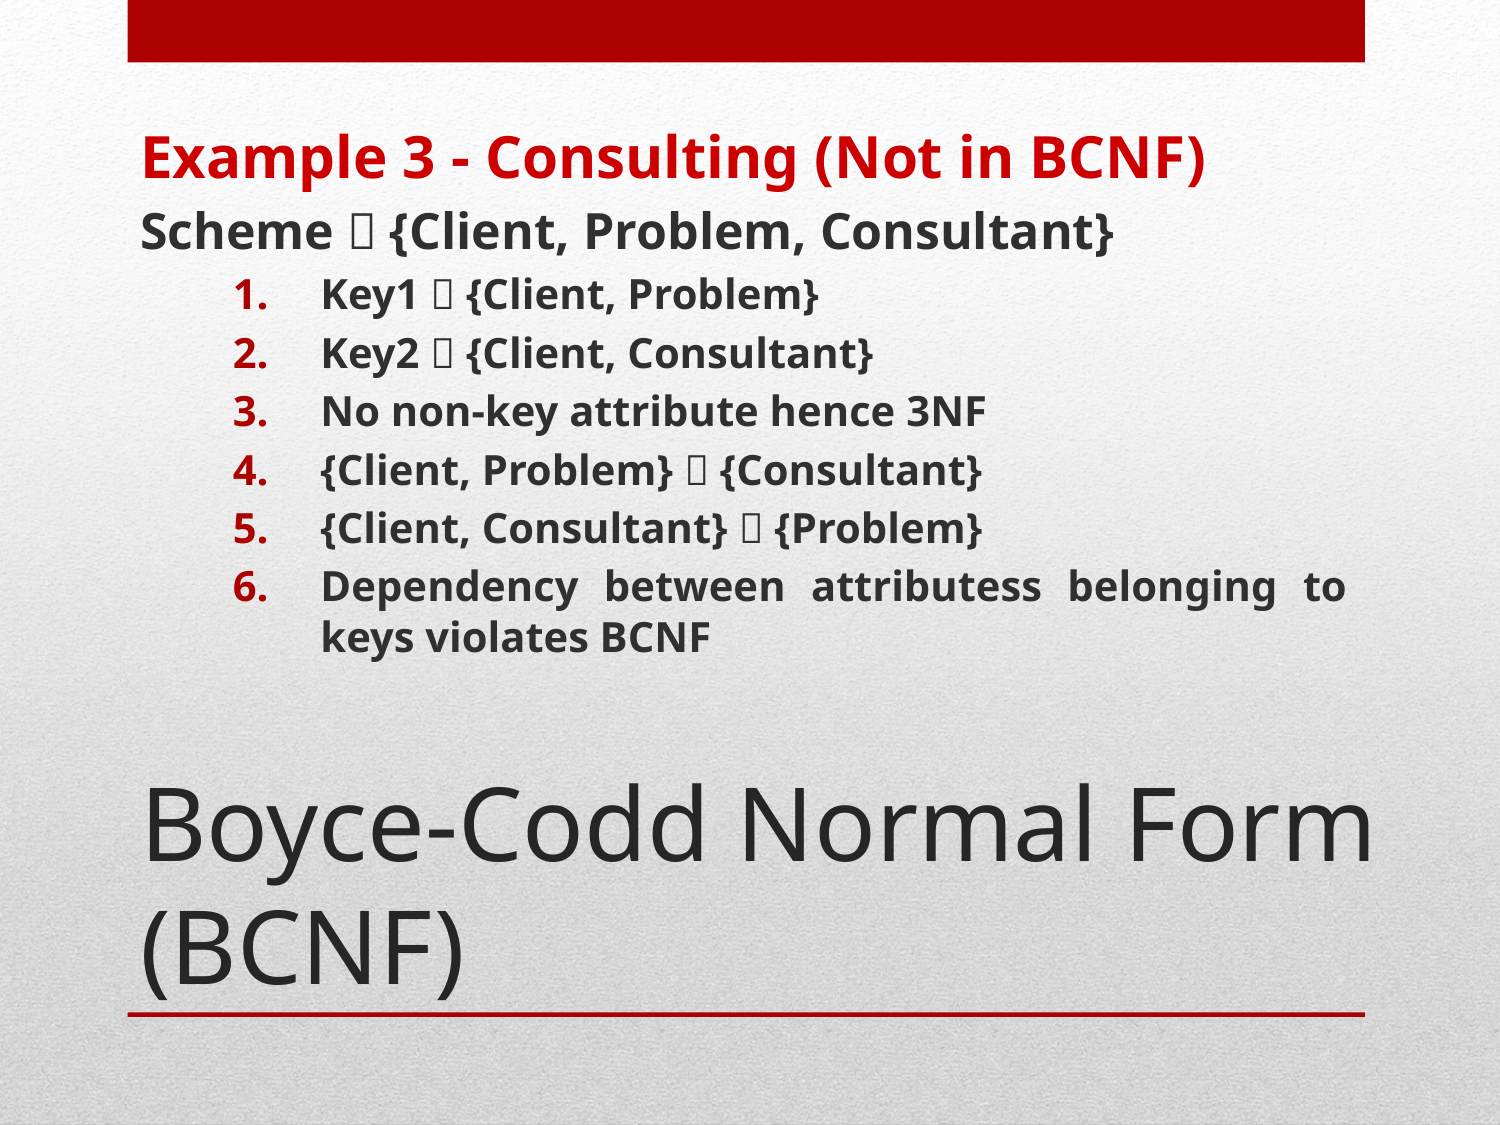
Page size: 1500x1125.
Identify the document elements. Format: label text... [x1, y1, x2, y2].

title Boyce-Codd Normal Form (BCNF) [125, 750, 1500, 1013]
list Example 3 - Consulting (Not in BCNF) Scheme  {Client, Problem, Consultant} Key1  {Client, Problem} Key2  {Client, Consultant} No non-key attribute hence 3NF {Client, Problem}  {Consultant} {Client, Consultant}  {Problem} Dependency between attributess belonging to keys violates BCNF [125, 112, 1363, 750]
